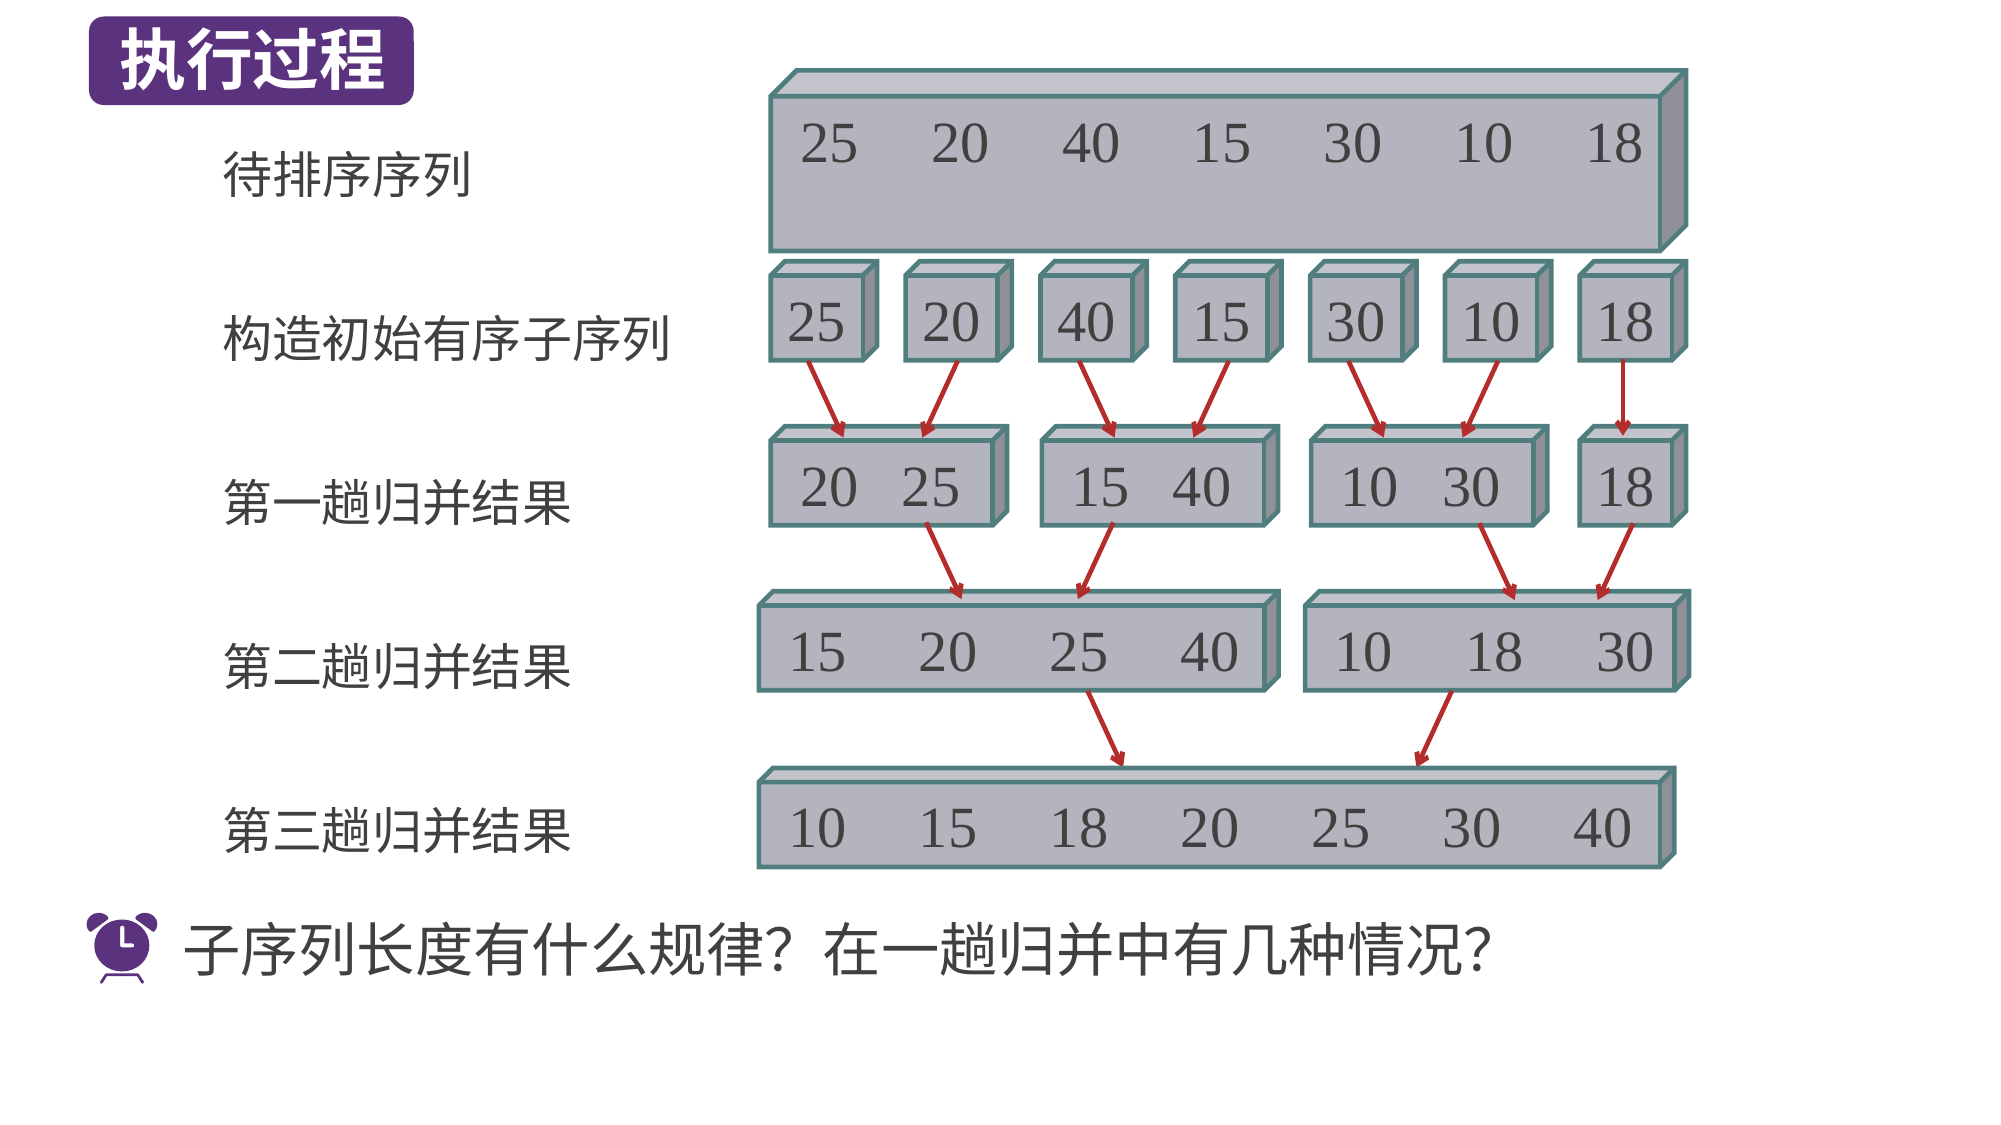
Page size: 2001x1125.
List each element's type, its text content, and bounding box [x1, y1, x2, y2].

text_box 30 [1310, 261, 1417, 361]
text_box 20 25 [770, 426, 1007, 526]
text_box 18 [1579, 261, 1687, 361]
text_box 25 [770, 261, 878, 361]
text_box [86, 905, 1616, 992]
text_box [1416, 690, 1452, 768]
text_box 15 20 25 40 [758, 591, 1279, 691]
text_box [87, 15, 405, 107]
text_box 15 [1175, 261, 1282, 361]
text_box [922, 360, 958, 438]
text_box 执行过程 [104, 10, 420, 105]
text_box 18 [1579, 426, 1687, 526]
text_box 10 [1444, 261, 1552, 361]
text_box 20 [905, 261, 1012, 361]
text_box 40 [1040, 261, 1147, 361]
text_box 第三趟归并结果 [207, 792, 628, 868]
text_box 构造初始有序子序列 [207, 300, 723, 375]
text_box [1462, 360, 1499, 438]
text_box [807, 360, 844, 438]
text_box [1077, 522, 1114, 600]
text_box 第一趟归并结果 [207, 464, 628, 539]
text_box 25 20 40 15 30 10 18 [770, 70, 1687, 251]
text_box 10 15 18 20 25 30 40 [758, 768, 1675, 867]
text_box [1193, 360, 1229, 438]
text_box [1087, 690, 1123, 768]
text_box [926, 522, 962, 600]
text_box 待排序序列 [207, 136, 575, 211]
text_box 第二趟归并结果 [207, 628, 628, 704]
text_box 10 18 30 [1305, 591, 1689, 691]
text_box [1597, 523, 1634, 600]
text_box 10 30 [1311, 426, 1548, 526]
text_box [1079, 360, 1115, 438]
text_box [1348, 360, 1384, 438]
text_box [1479, 523, 1515, 600]
text_box 15 40 [1041, 426, 1279, 526]
